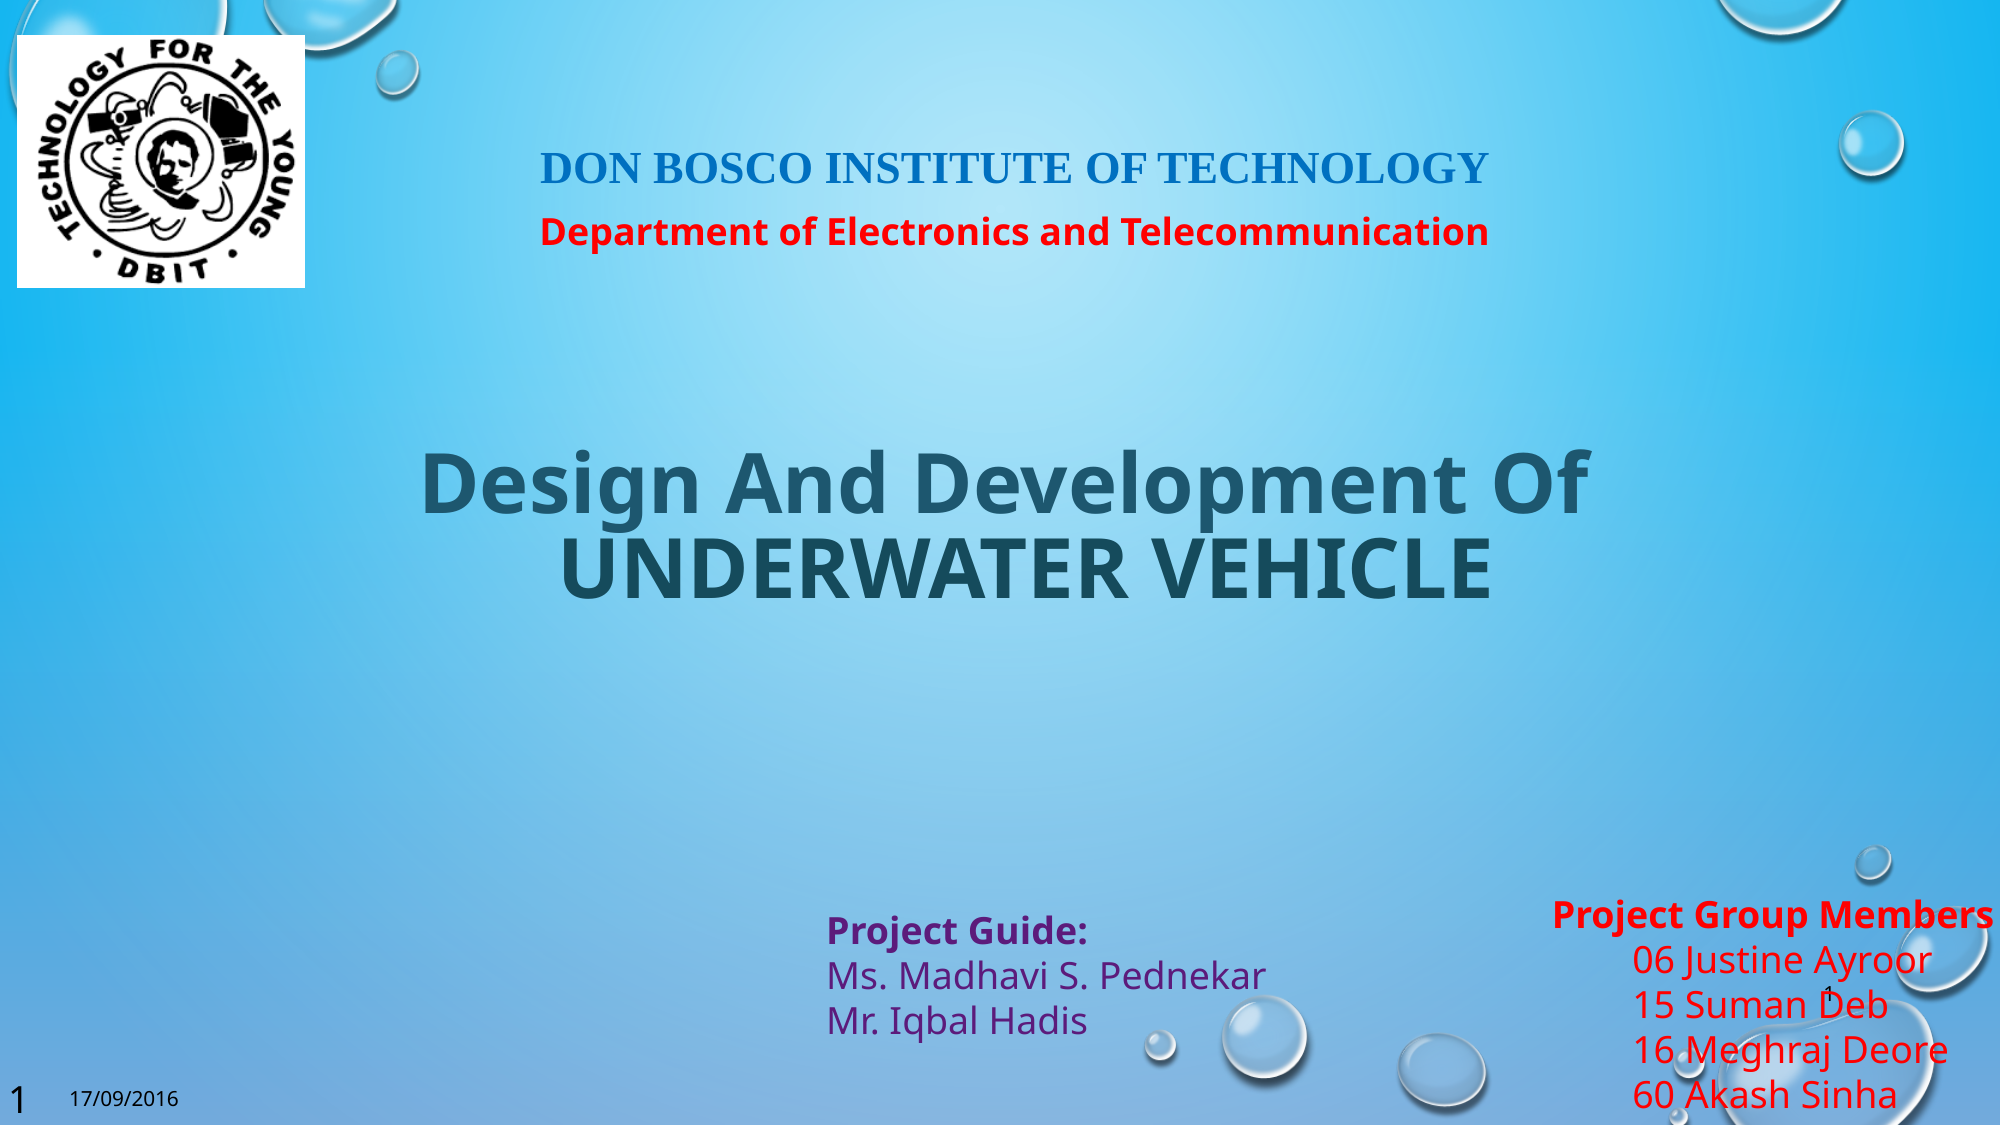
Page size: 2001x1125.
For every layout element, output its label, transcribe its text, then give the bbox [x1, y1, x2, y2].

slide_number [45, 1068, 194, 1125]
text_box Project Group Members 06 Justine Ayroor 15 Suman Deb 16 Meghraj Deore 60 Akash Sinha [1028, 788, 2000, 1124]
text_box 1 [0, 1068, 45, 1125]
text_box DON BOSCO INSTITUTE OF TECHNOLOGY Department of Electronics and Telecommunication [515, 130, 1516, 261]
picture [0, 0, 2000, 1125]
text_box Design And Development Of UNDERWATER VEHICLE [265, 358, 1766, 709]
text_box Project Guide: Ms. Madhavi S. Pednekar Mr. Iqbal Hadis [811, 899, 1357, 1050]
slide_number 1 [1724, 965, 1851, 1025]
